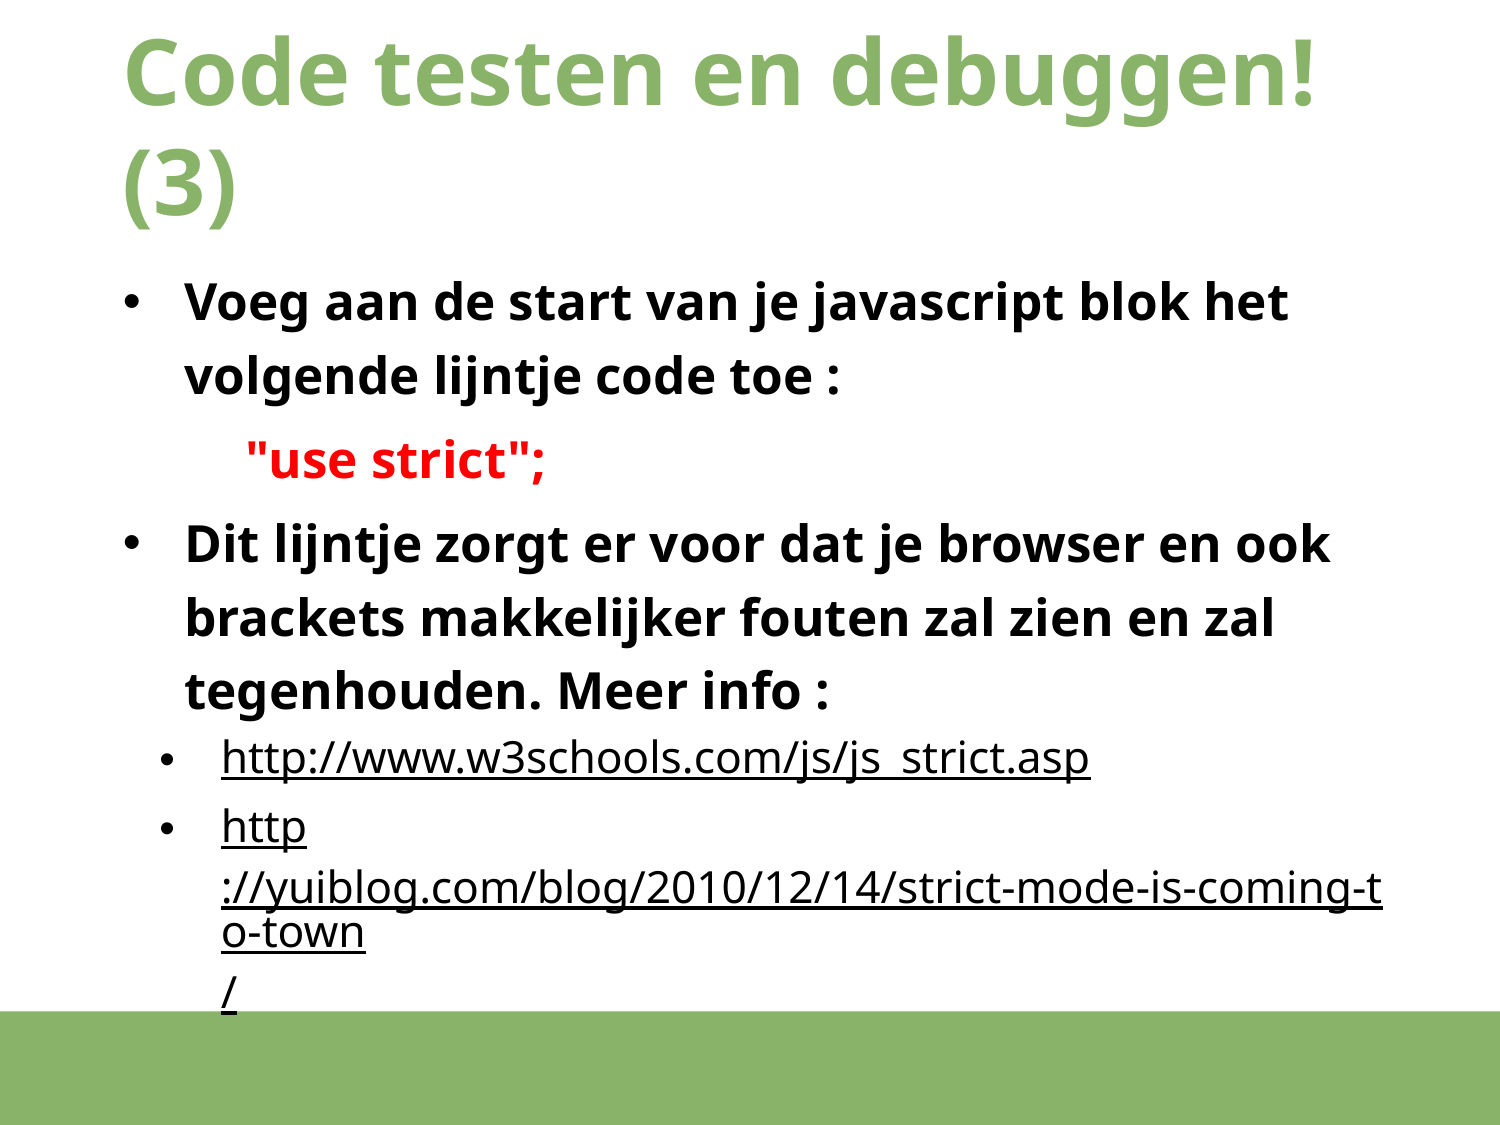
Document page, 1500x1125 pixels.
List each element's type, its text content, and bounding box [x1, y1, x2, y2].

title Code testen en debuggen! (3) [107, 30, 1425, 218]
list Voeg aan de start van je javascript blok het volgende lijntje code toe : "use strict"; Dit lijntje zorgt er voor dat je browser en ook brackets makkelijker fouten zal zien en zal tegenhouden. Meer info : http://www.w3schools.com/js/js_strict.asp http://yuiblog.com/blog/2010/12/14/strict-mode-is-coming-to-town/ [107, 249, 1425, 993]
